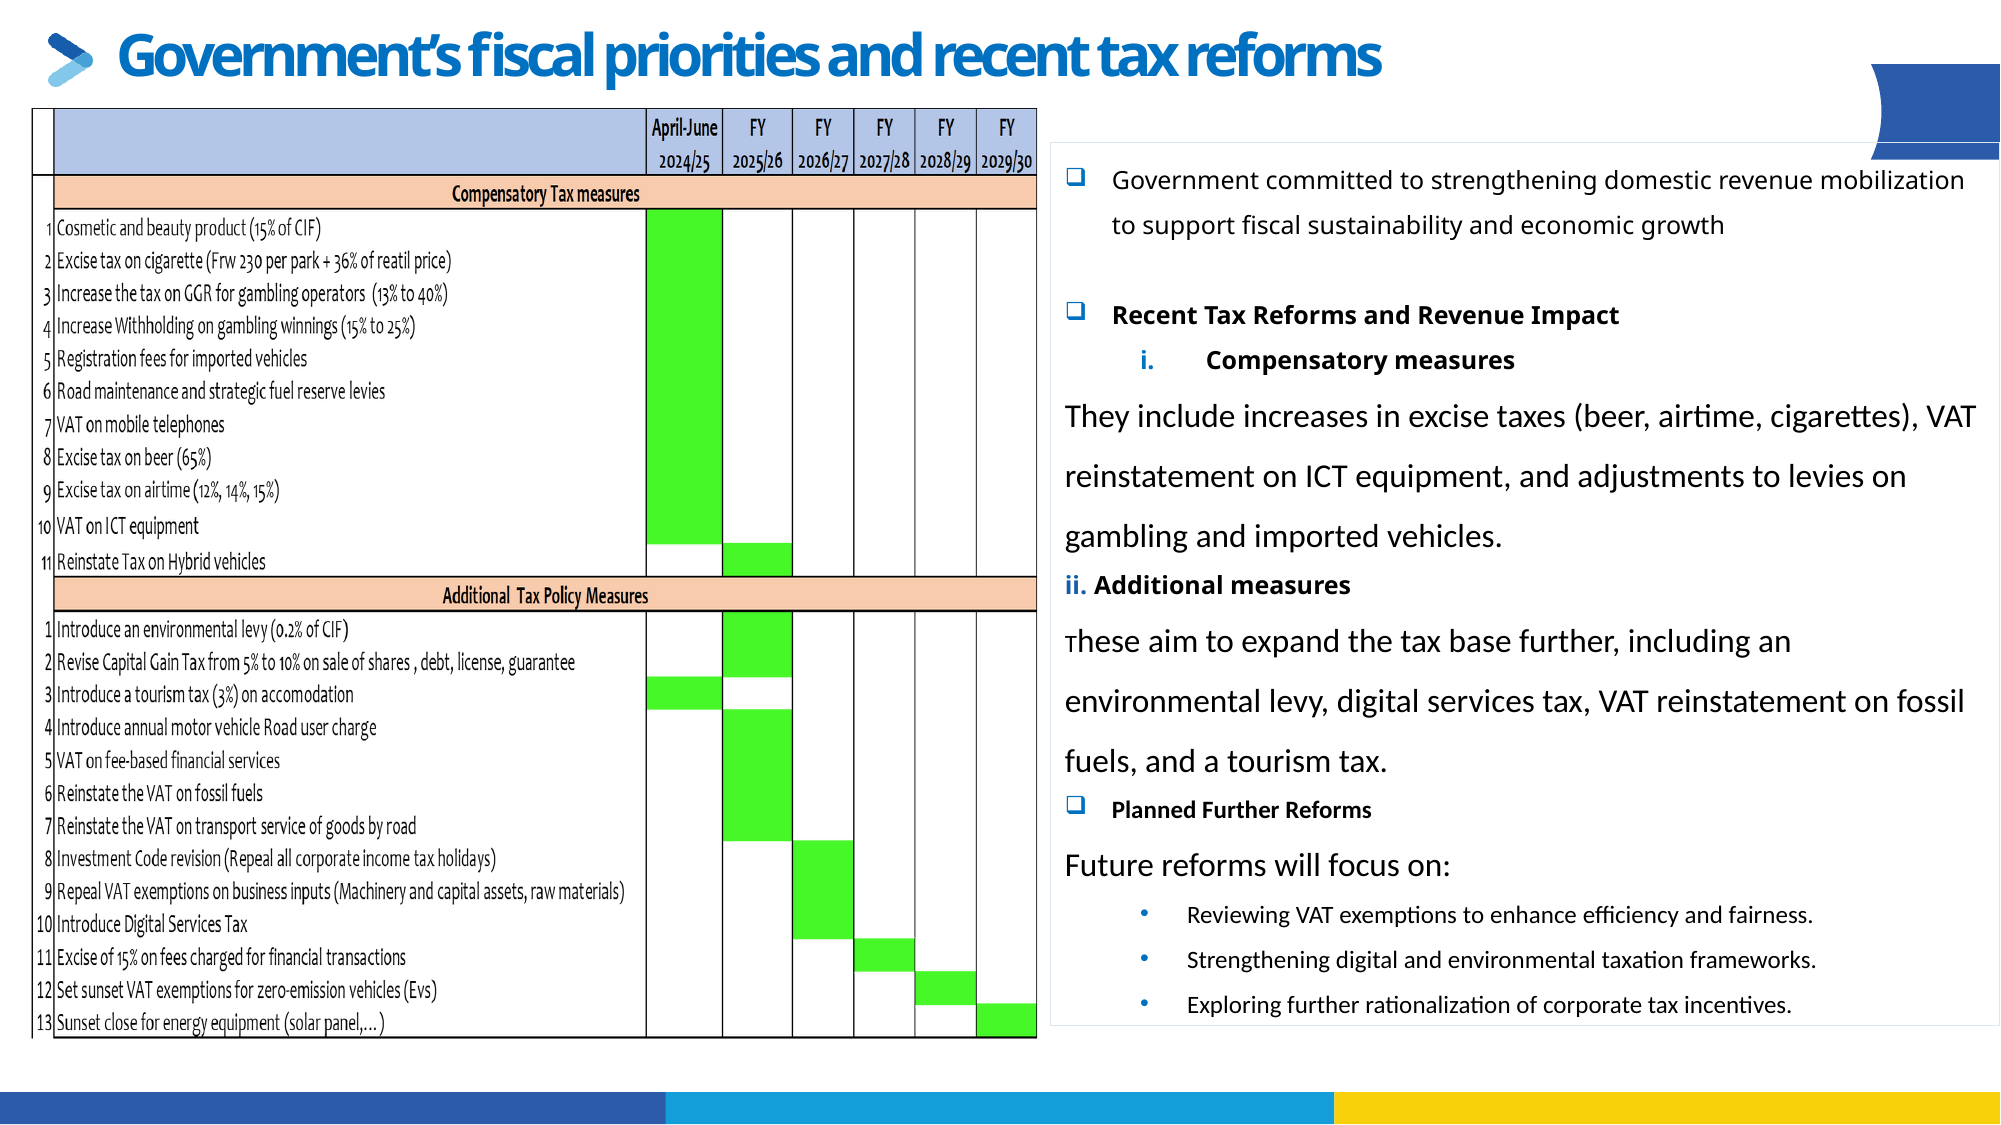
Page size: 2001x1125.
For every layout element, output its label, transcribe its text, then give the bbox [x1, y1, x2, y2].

title Government’s fiscal priorities and recent tax reforms [114, 16, 1639, 207]
picture [47, 32, 94, 87]
text_box [23, 108, 1038, 1039]
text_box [0, 1091, 2000, 1125]
text_box Government committed to strengthening domestic revenue mobilization to support fiscal sustainability and economic growth Recent Tax Reforms and Revenue Impact Compensatory measures They include increases in excise taxes (beer, airtime, cigarettes), VAT reinstatement on ICT equipment, and adjustments to levies on gambling and imported vehicles. ii. Additional measures These aim to expand the tax base further, including an environmental levy, digital services tax, VAT reinstatement on fossil fuels, and a tourism tax. Planned Further Reforms Future reforms will focus on: Reviewing VAT exemptions to enhance efficiency and fairness. Strengthening digital and environmental taxation frameworks. Exploring further rationalization of corporate tax incentives. [1050, 142, 2000, 1026]
text_box [1871, 64, 2000, 142]
